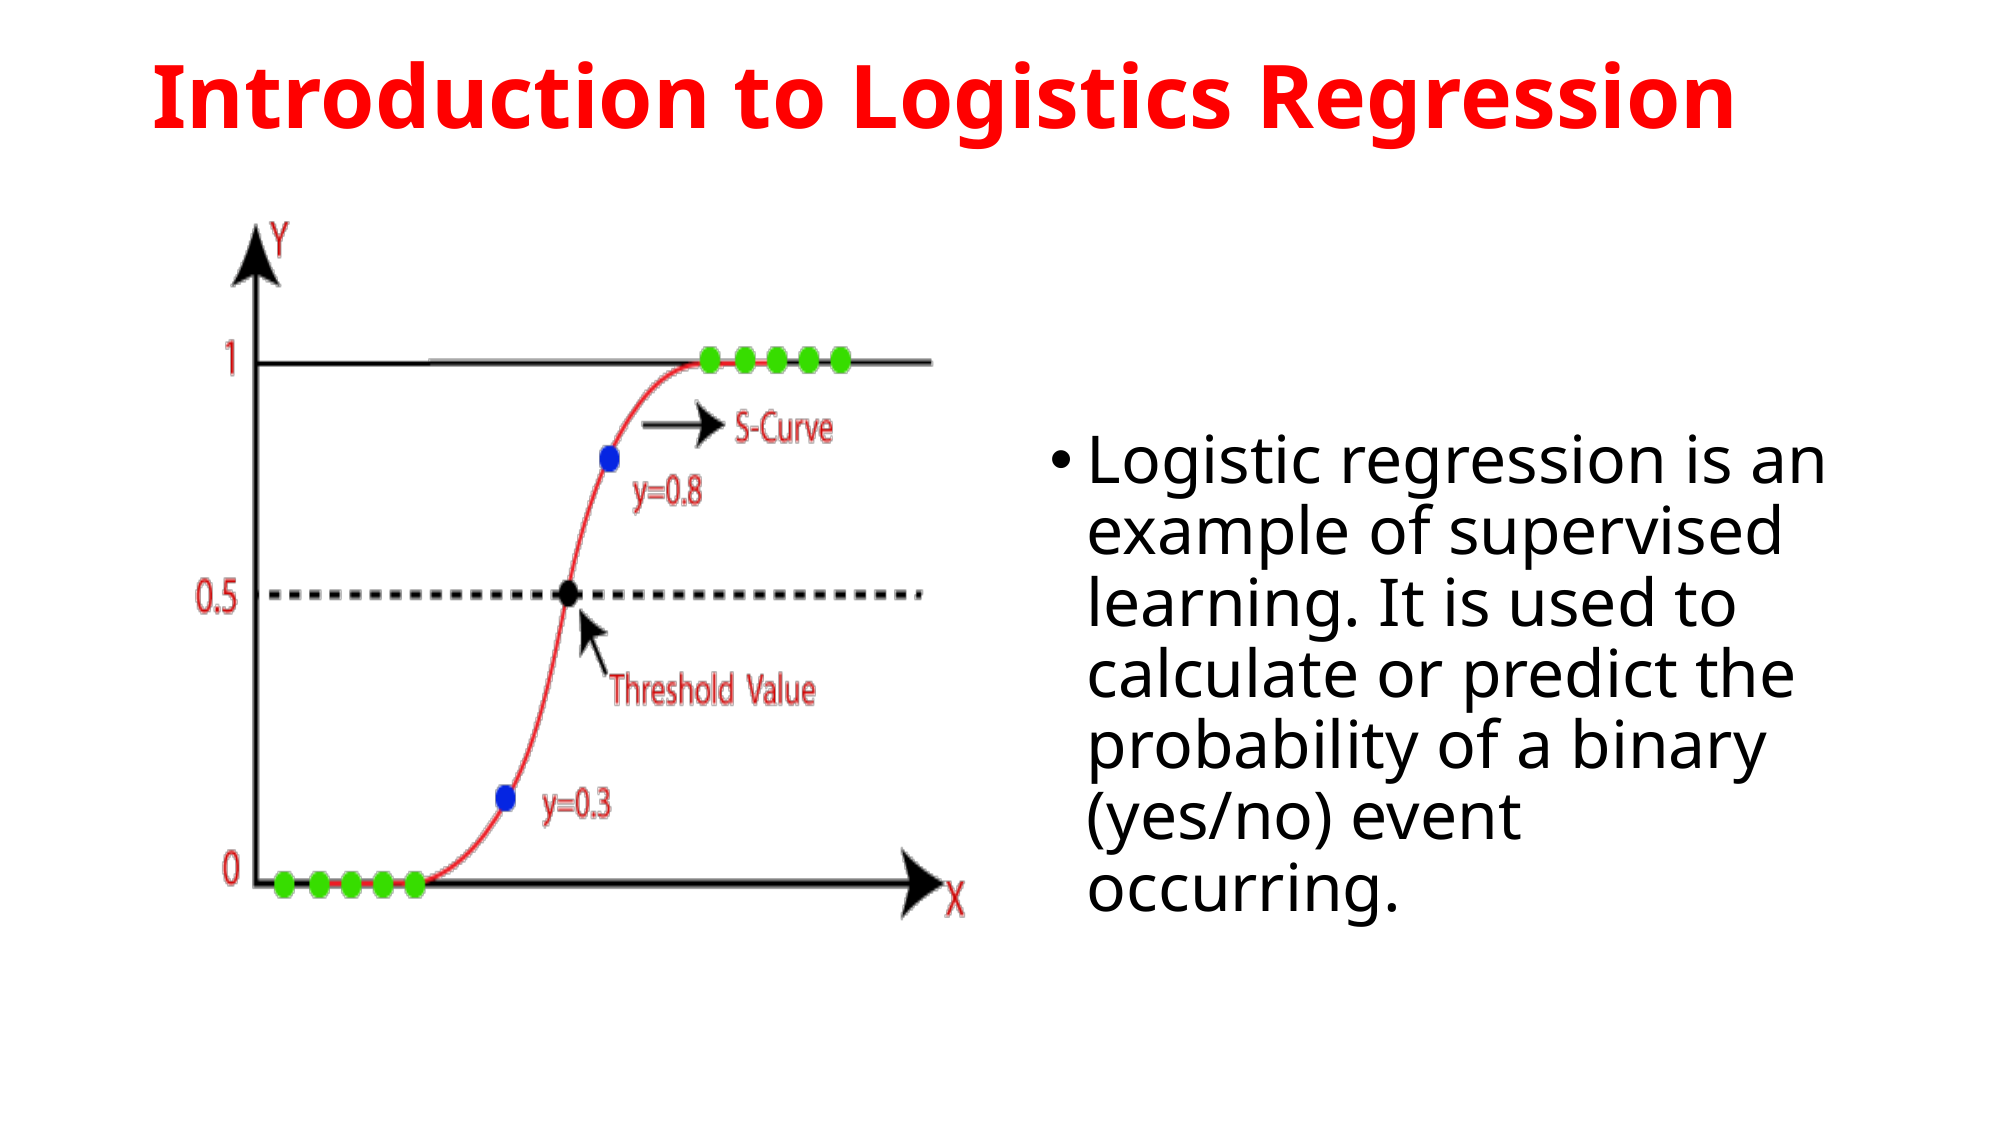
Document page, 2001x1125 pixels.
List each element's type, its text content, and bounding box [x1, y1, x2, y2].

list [169, 208, 1007, 930]
title Introduction to Logistics Regression [137, 44, 1863, 262]
list Logistic regression is an example of supervised learning. It is used to calculate or predict the probability of a binary (yes/no) event occurring. [1034, 319, 1856, 935]
